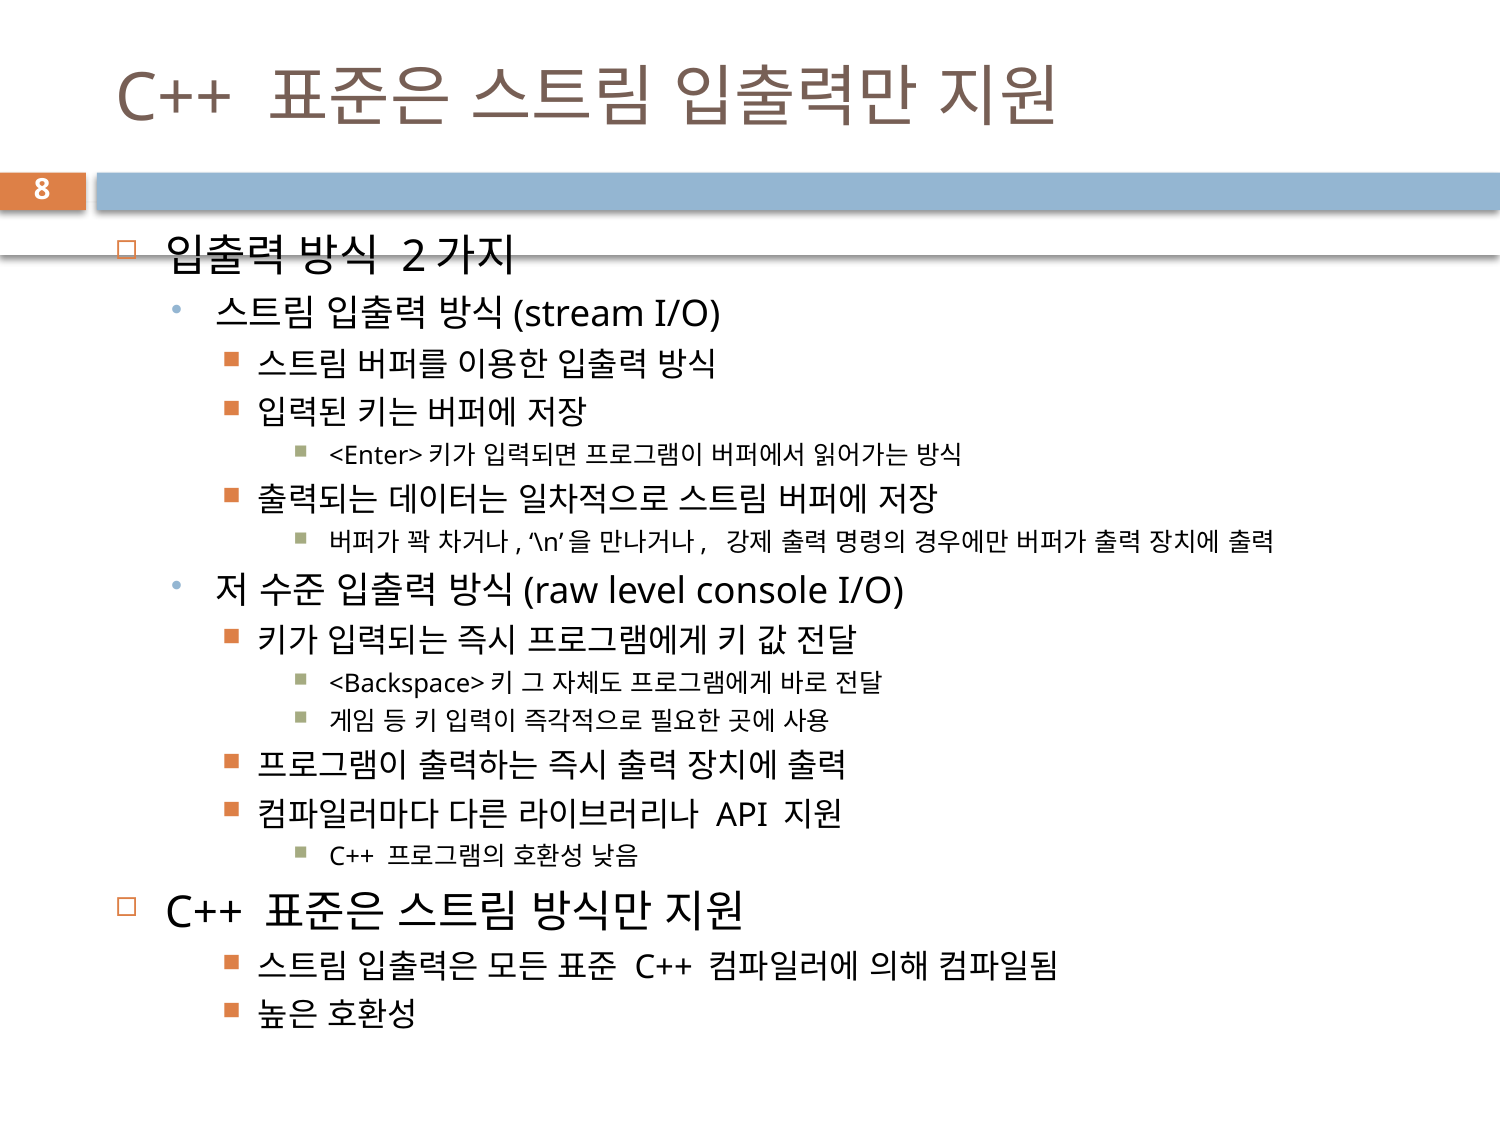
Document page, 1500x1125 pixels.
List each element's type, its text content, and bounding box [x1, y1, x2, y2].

slide_number 8 [0, 170, 87, 211]
list 입출력 방식 2가지 스트림 입출력 방식(stream I/O) 스트림 버퍼를 이용한 입출력 방식 입력된 키는 버퍼에 저장 <Enter>키가 입력되면 프로그램이 버퍼에서 읽어가는 방식 출력되는 데이터는 일차적으로 스트림 버퍼에 저장 버퍼가 꽉 차거나, ‘\n’을 만나거나, 강제 출력 명령의 경우에만 버퍼가 출력 장치에 출력 저 수준 입출력 방식(raw level console I/O) 키가 입력되는 즉시 프로그램에게 키 값 전달 <Backspace>키 그 자체도 프로그램에게 바로 전달 게임 등 키 입력이 즉각적으로 필요한 곳에 사용 프로그램이 출력하는 즉시 출력 장치에 출력 컴파일러마다 다른 라이브러리나 API 지원 C++ 프로그램의 호환성 낮음 C++ 표준은 스트림 방식만 지원 스트림 입출력은 모든 표준 C++ 컴파일러에 의해 컴파일됨 높은 호환성 [100, 219, 1438, 1047]
title C++ 표준은 스트림 입출력만 지원 [100, 37, 1438, 149]
